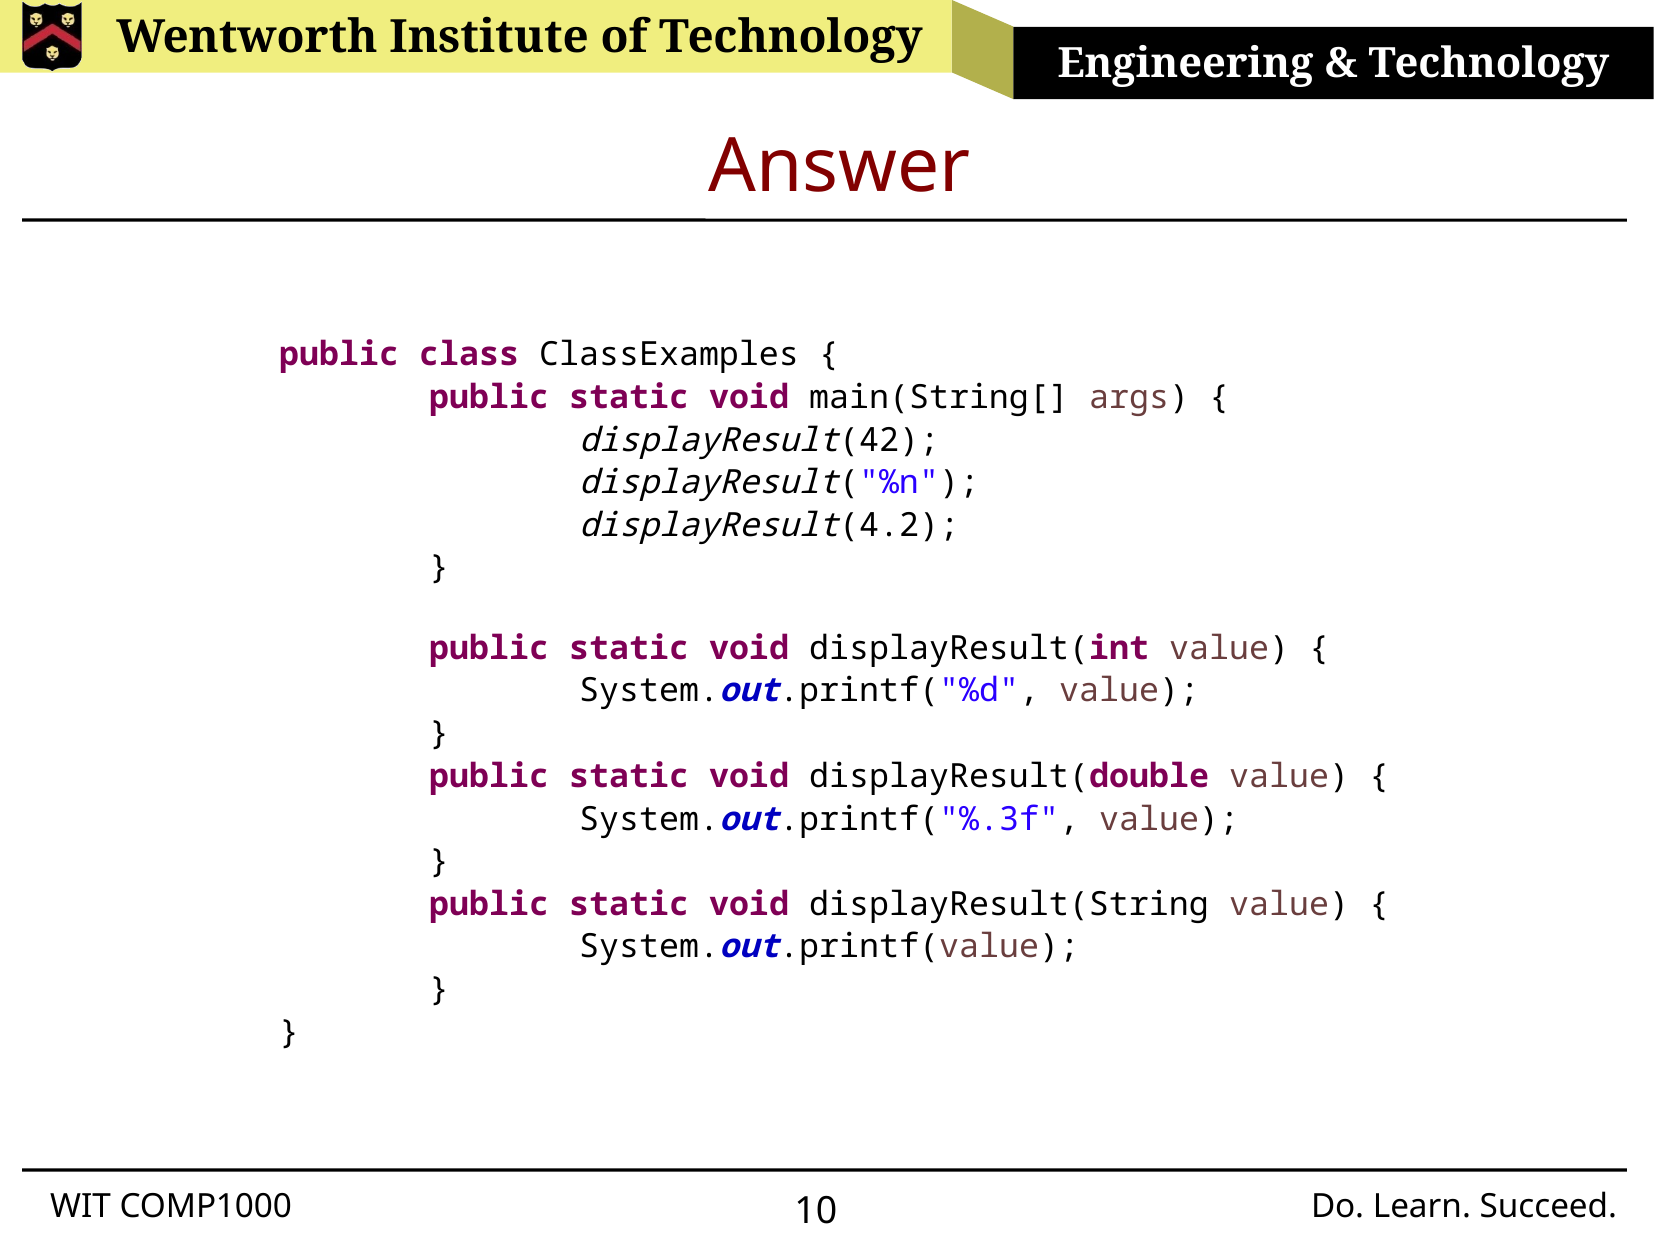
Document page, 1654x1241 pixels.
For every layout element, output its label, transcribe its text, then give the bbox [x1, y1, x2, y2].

title Answer [201, 50, 1477, 258]
picture [22, 0, 82, 72]
text_box public class ClassExamples { public static void main(String[] args) { displayResult(42); displayResult("%n"); displayResult(4.2); } public static void displayResult(int value) { System.out.printf("%d", value); } public static void displayResult(double value) { System.out.printf("%.3f", value); } public static void displayResult(String value) { System.out.printf(value); } } [264, 322, 1515, 1058]
